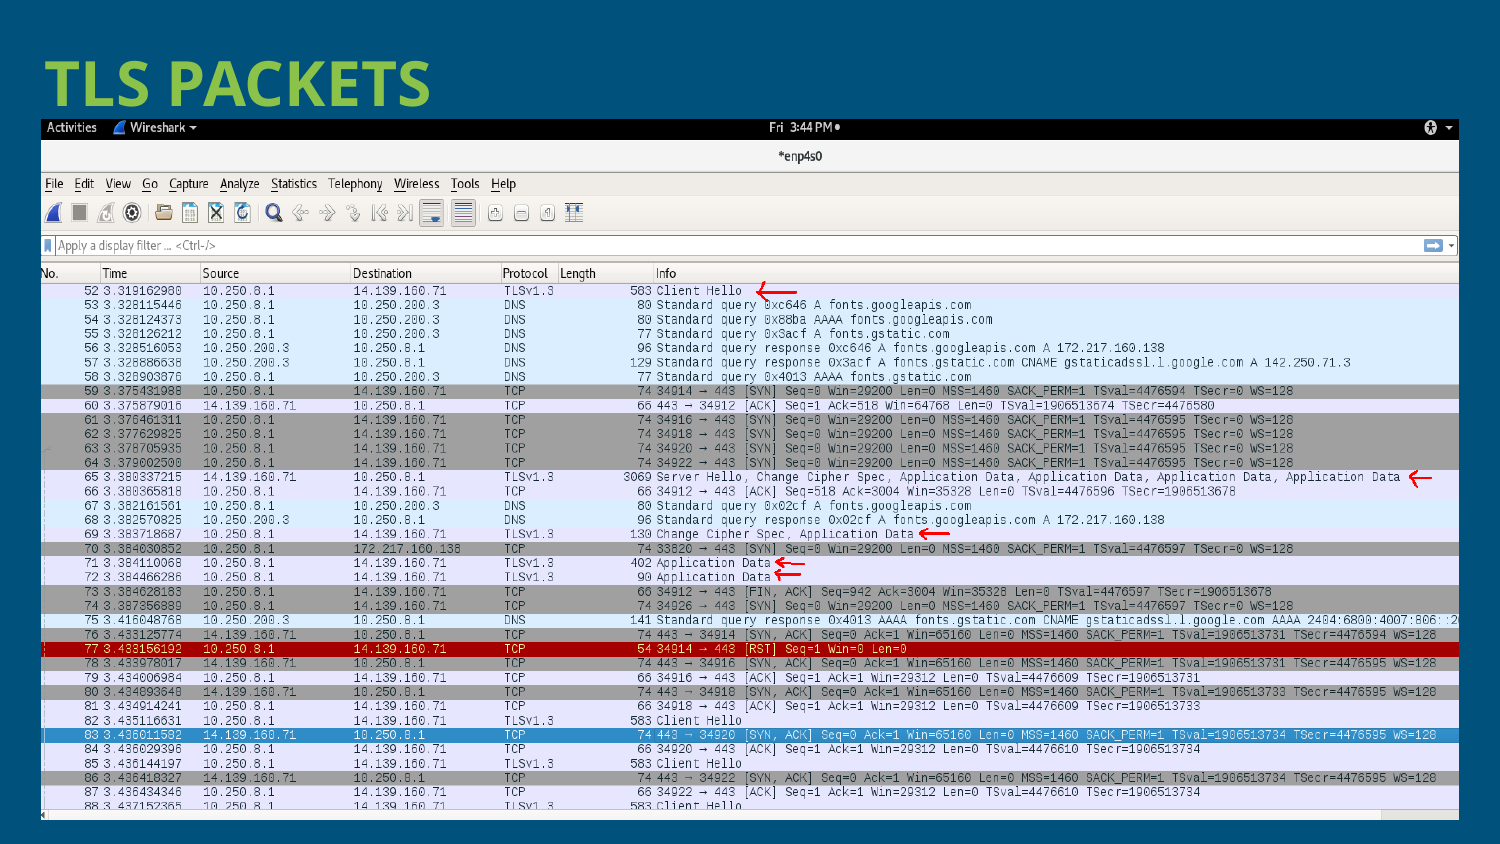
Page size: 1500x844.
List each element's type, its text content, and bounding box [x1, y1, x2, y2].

picture [42, 120, 1458, 819]
title TLS PACKETS [29, 21, 1403, 134]
